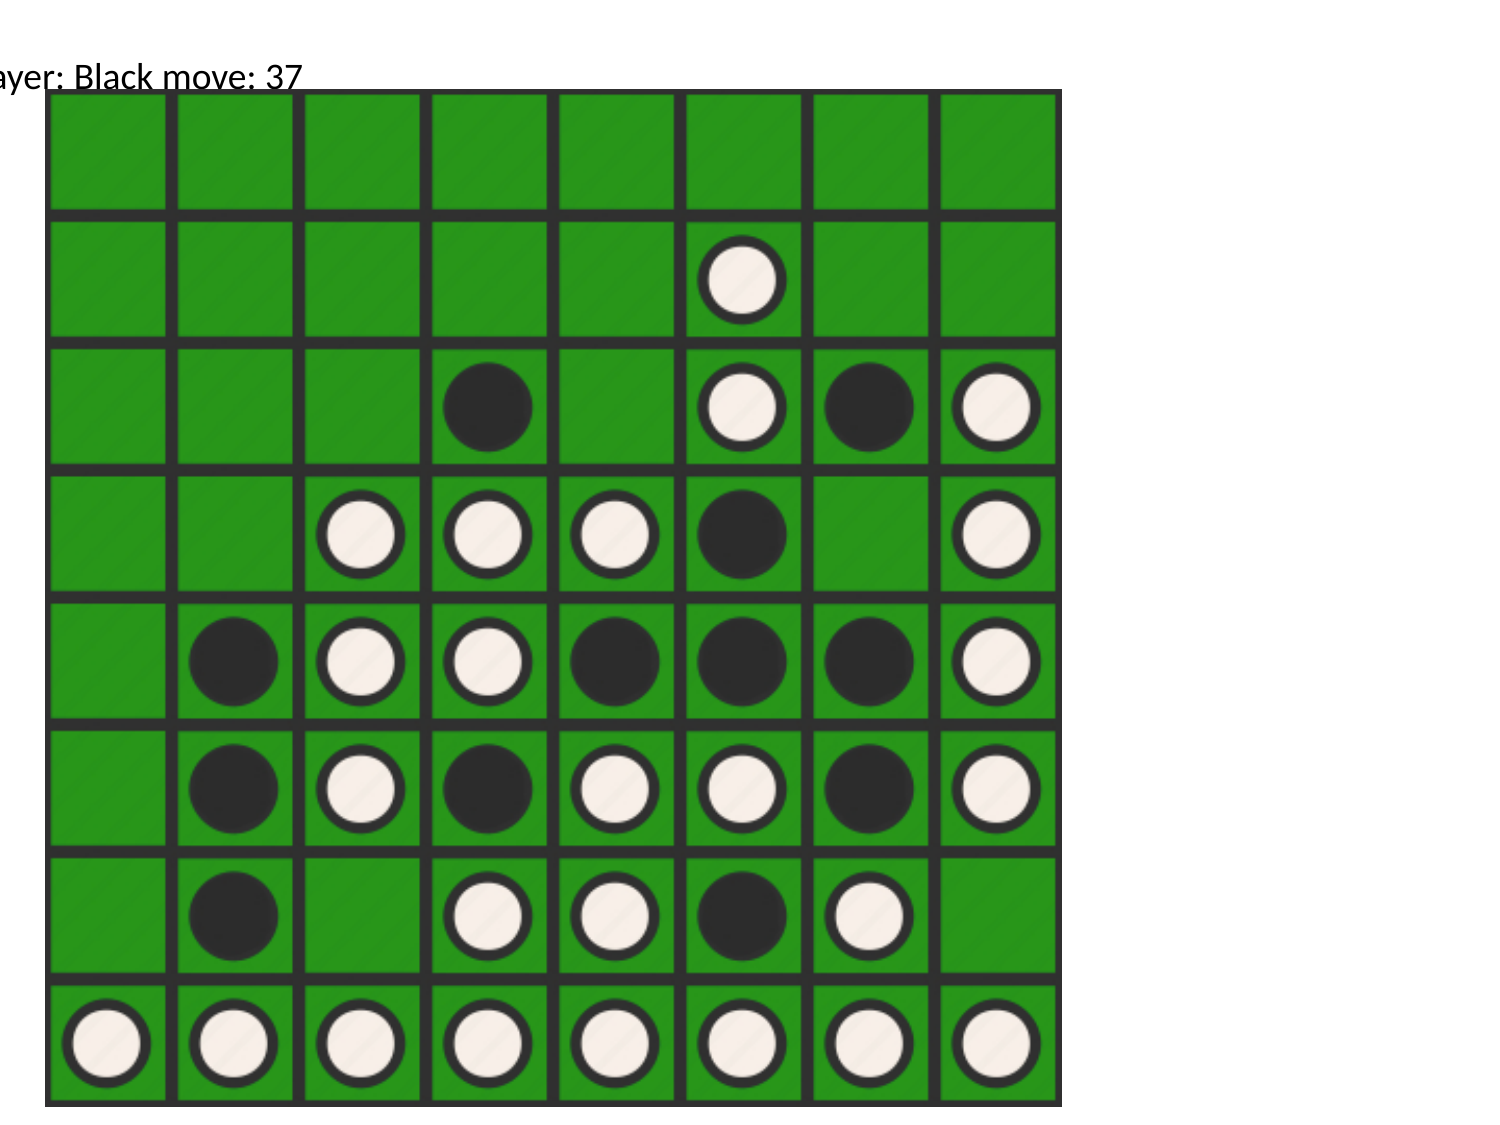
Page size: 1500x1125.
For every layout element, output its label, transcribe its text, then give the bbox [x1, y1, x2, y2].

picture [44, 89, 1062, 1107]
text_box turn: 33 player: Black move: 37 [0, 44, 319, 105]
